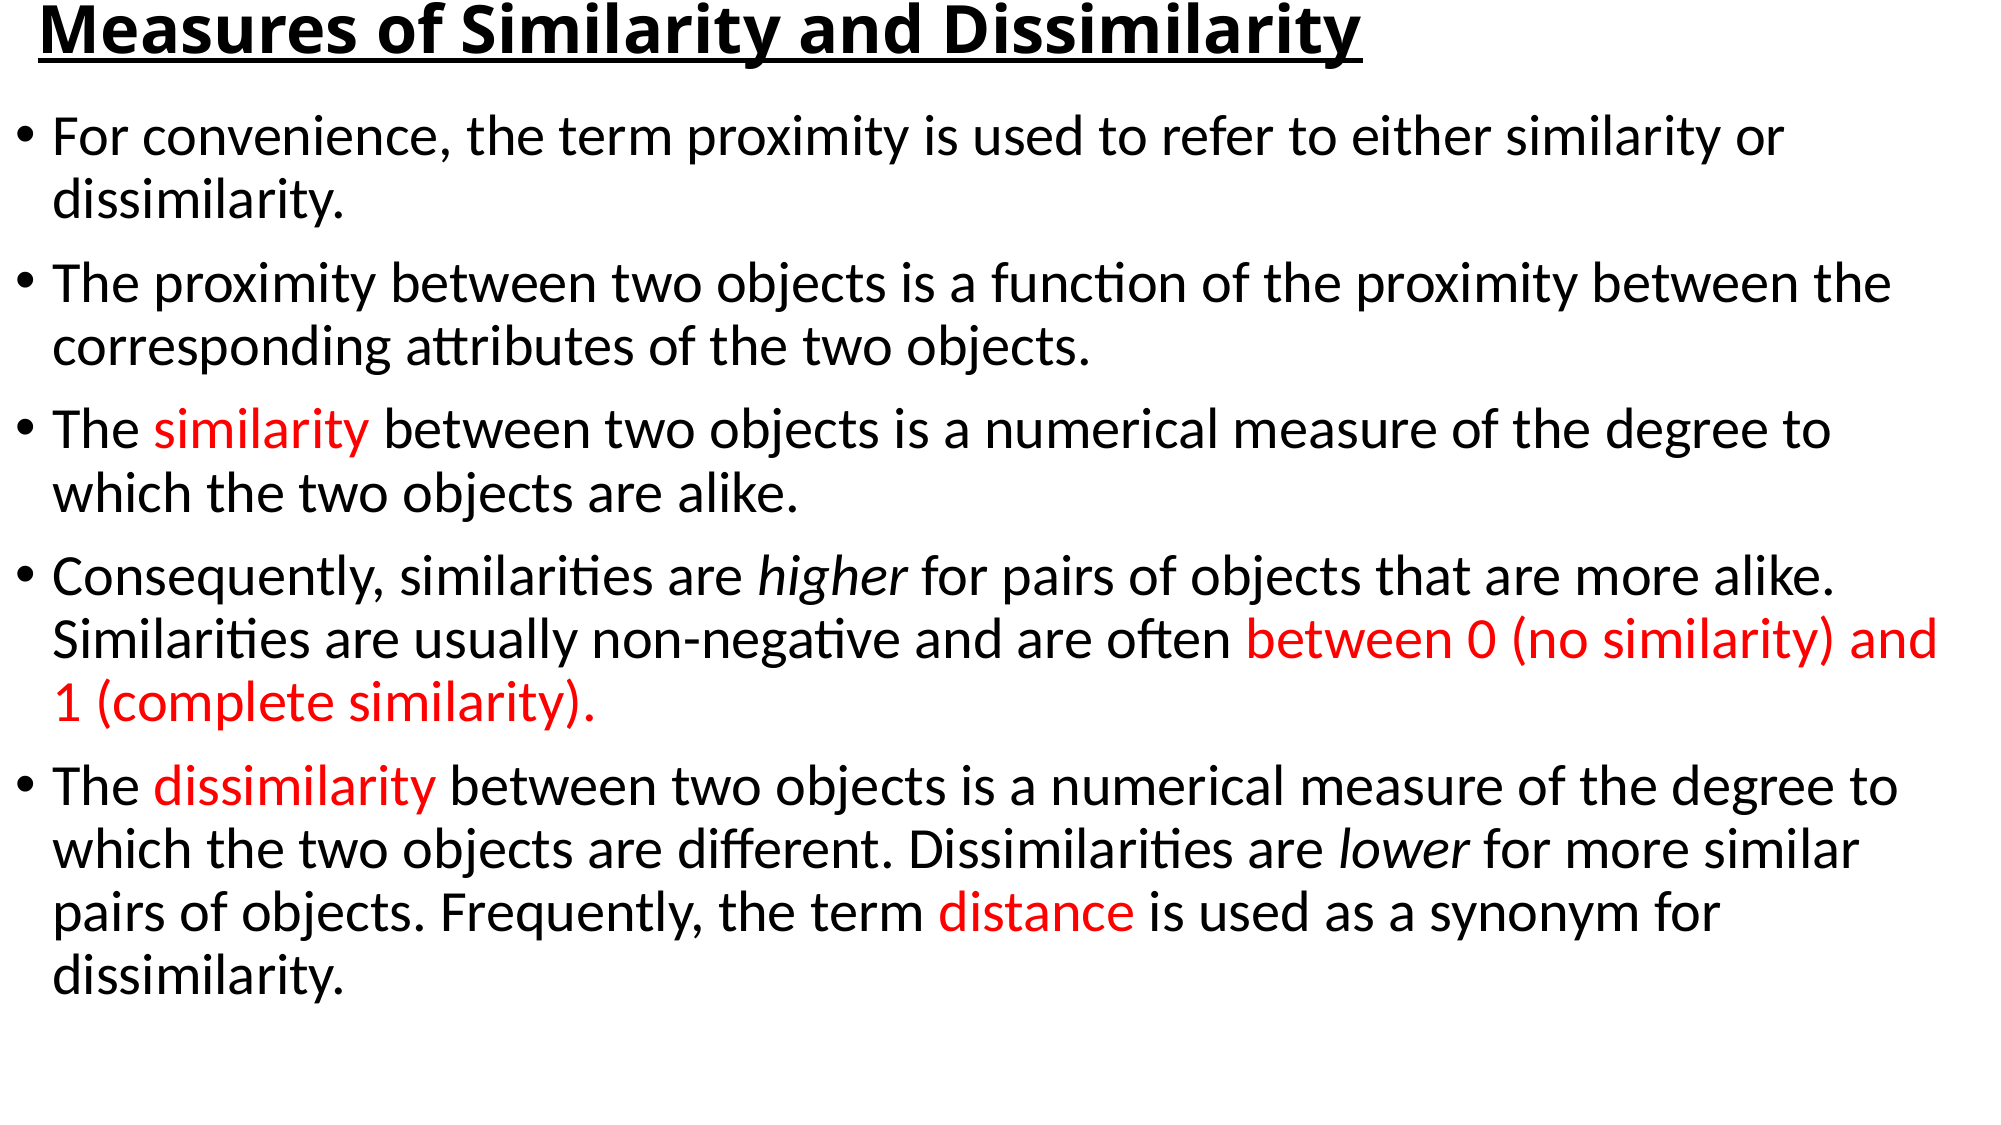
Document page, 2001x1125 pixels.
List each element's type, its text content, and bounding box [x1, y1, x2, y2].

list For convenience, the term proximity is used to refer to either similarity or dissimilarity. The proximity between two objects is a function of the proximity between the corresponding attributes of the two objects. The similarity between two objects is a numerical measure of the degree to which the two objects are alike. Consequently, similarities are higher for pairs of objects that are more alike. Similarities are usually non-negative and are often between 0 (no similarity) and 1 (complete similarity). The dissimilarity between two objects is a numerical measure of the degree to which the two objects are different. Dissimilarities are lower for more similar pairs of objects. Frequently, the term distance is used as a synonym for dissimilarity. [0, 97, 1982, 1100]
title Measures of Similarity and Dissimilarity [22, 34, 2000, 110]
